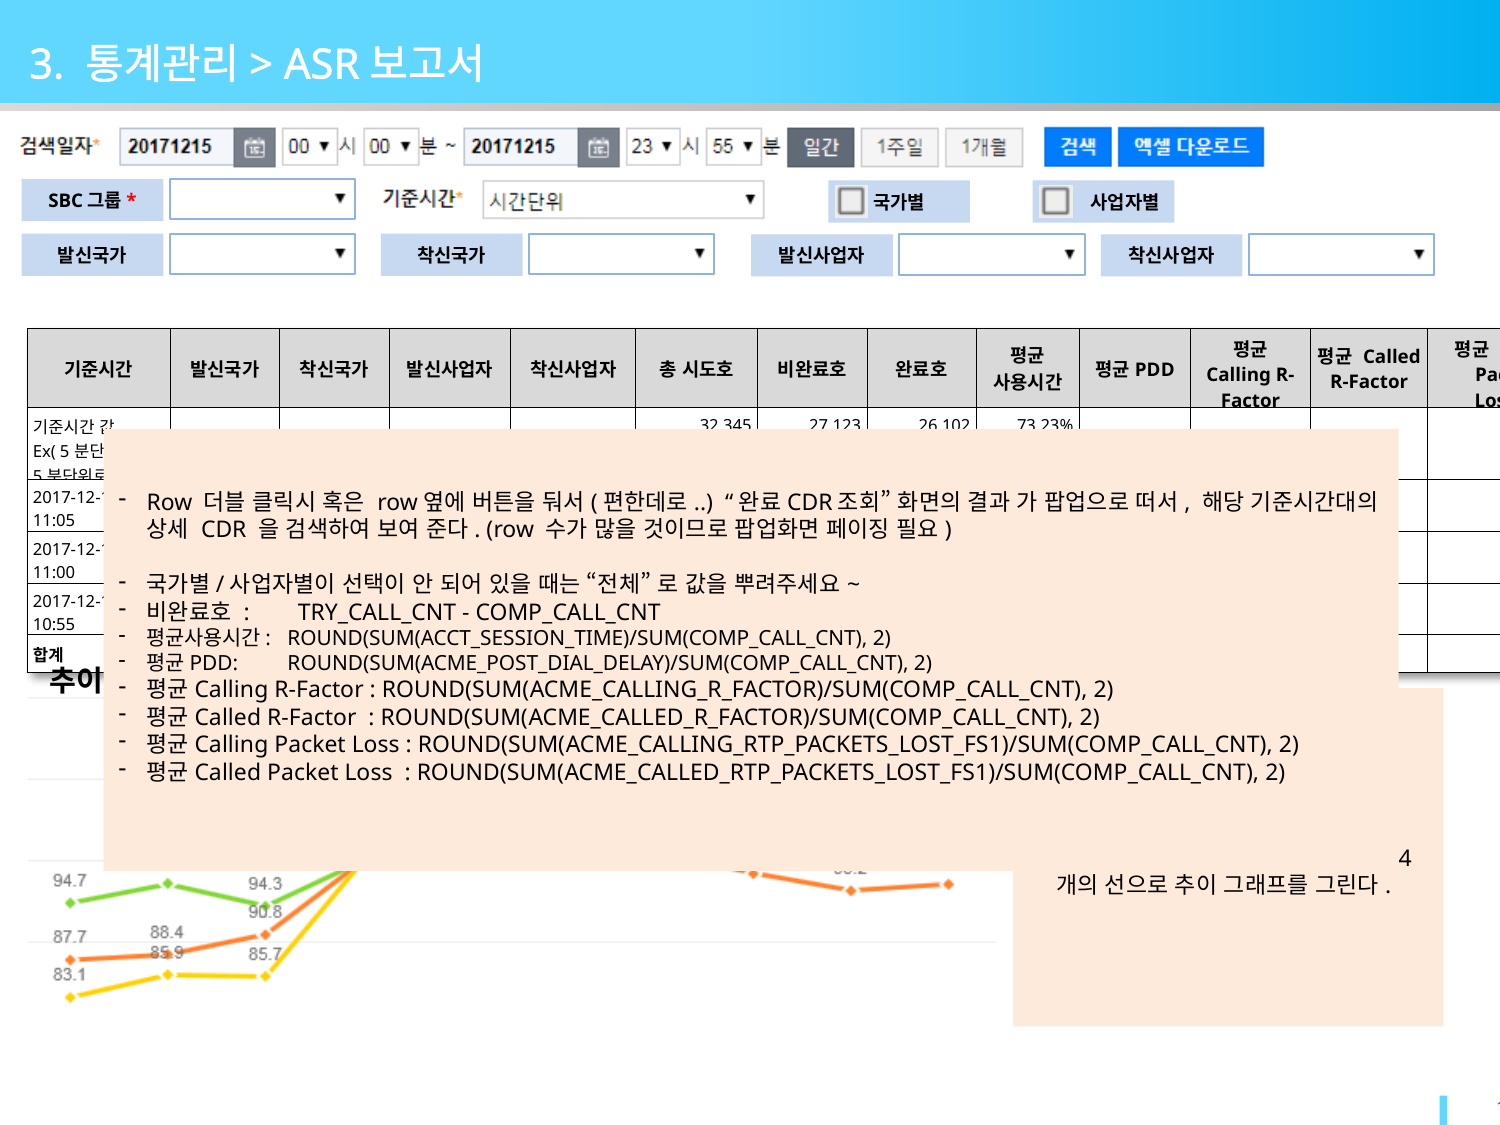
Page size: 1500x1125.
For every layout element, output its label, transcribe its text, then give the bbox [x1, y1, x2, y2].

table_header 발신국가 [171, 329, 279, 407]
text_box 국가별 [826, 183, 834, 225]
table_cell 26.102 [868, 408, 976, 427]
picture [1039, 185, 1073, 218]
table_cell [1401, 532, 1427, 583]
table_header 발신사업자 [390, 329, 510, 407]
text_box 사업자별 [1031, 184, 1038, 225]
text_box Row 더블 클릭시 혹은 row옆에 버튼을 둬서(편한데로..) “완료CDR조회” 화면의 결과 가 팝업으로 떠서, 해당 기준시간대의 상세 CDR 을 검색하여 보여 준다. (row 수가 많을 것이므로 팝업화면 페이징 필요) 국가별/사업자별이 선택이 안 되어 있을 때는 “전체” 로 값을 뿌려주세요~ 비완료호 : TRY_CALL_CNT - COMP_CALL_CNT 평균사용시간: ROUND(SUM(ACCT_SESSION_TIME)/SUM(COMP_CALL_CNT), 2) 평균PDD: ROUND(SUM(ACME_POST_DIAL_DELAY)/SUM(COMP_CALL_CNT), 2) 평균Calling R-Factor : ROUND(SUM(ACME_CALLING_R_FACTOR)/SUM(COMP_CALL_CNT), 2) 평균Called R-Factor : ROUND(SUM(ACME_CALLED_R_FACTOR)/SUM(COMP_CALL_CNT), 2) 평균Calling Packet Loss : ROUND(SUM(ACME_CALLING_RTP_PACKETS_LOST_FS1)/SUM(COMP_CALL_CNT), 2) 평균Called Packet Loss : ROUND(SUM(ACME_CALLED_RTP_PACKETS_LOST_FS1)/SUM(COMP_CALL_CNT), 2) [102, 427, 1401, 873]
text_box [21, 233, 356, 277]
table_cell [1428, 480, 1500, 531]
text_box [750, 234, 1085, 277]
table_cell [511, 408, 635, 427]
table_header 착신사업자 [511, 329, 635, 407]
table_cell 27,123 [758, 408, 867, 427]
text_box 국가별 [868, 183, 972, 225]
table_header 비완료호 [758, 329, 867, 407]
table_cell [1428, 584, 1500, 634]
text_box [1100, 234, 1435, 277]
table_cell 2017-12-15 10:55 [28, 584, 102, 634]
table_cell [1401, 584, 1427, 634]
table_cell 2017-12-15 11:00 [28, 532, 102, 583]
table_cell 기준시간 값. Ex( 5분단위이면 5분단위로...) [28, 408, 170, 479]
table_header 완료호 [868, 329, 976, 407]
picture [27, 688, 996, 1012]
table_cell [1080, 408, 1190, 427]
table_cell [1428, 532, 1500, 583]
table_cell [171, 408, 279, 427]
table_cell [1191, 408, 1310, 427]
table_cell [1401, 480, 1427, 531]
table_header 평균 사용시간 [977, 329, 1079, 407]
table_header 착신국가 [280, 329, 389, 407]
table_header 평균PDD [1080, 329, 1190, 407]
table_cell [1428, 635, 1500, 672]
table_header 평균 Calling Packet Loss(%) [1428, 329, 1500, 407]
table_cell [1311, 408, 1427, 479]
text_box 사업자별 [1074, 185, 1176, 225]
table_cell [390, 408, 510, 427]
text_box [21, 178, 356, 222]
text_box 3. 통계관리> ASR보고서 [14, 29, 501, 95]
table_header 평균 Called R-Factor [1311, 329, 1427, 407]
text_box 평균사용시간/평균PDD/평균R-Factor/평균Packet Loss 이렇게 4개의 선으로 추이 그래프를 그린다. [1011, 686, 1446, 1029]
table_cell 73.23% [977, 408, 1079, 427]
table_cell [1428, 408, 1500, 479]
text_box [380, 233, 715, 277]
table_cell 2017-12-15 11:05 [28, 480, 102, 531]
table_cell 합계 [28, 635, 102, 672]
table_cell [280, 408, 389, 427]
table_header 총 시도호 [636, 329, 757, 407]
text_box 추이 그래프 [32, 648, 102, 686]
table_cell 32,345 [636, 408, 757, 427]
table_cell [1401, 635, 1427, 672]
picture [834, 185, 869, 218]
table_header 기준시간 [28, 329, 170, 407]
picture [7, 119, 1269, 229]
table_header 평균 Calling R-Factor [1191, 329, 1310, 407]
